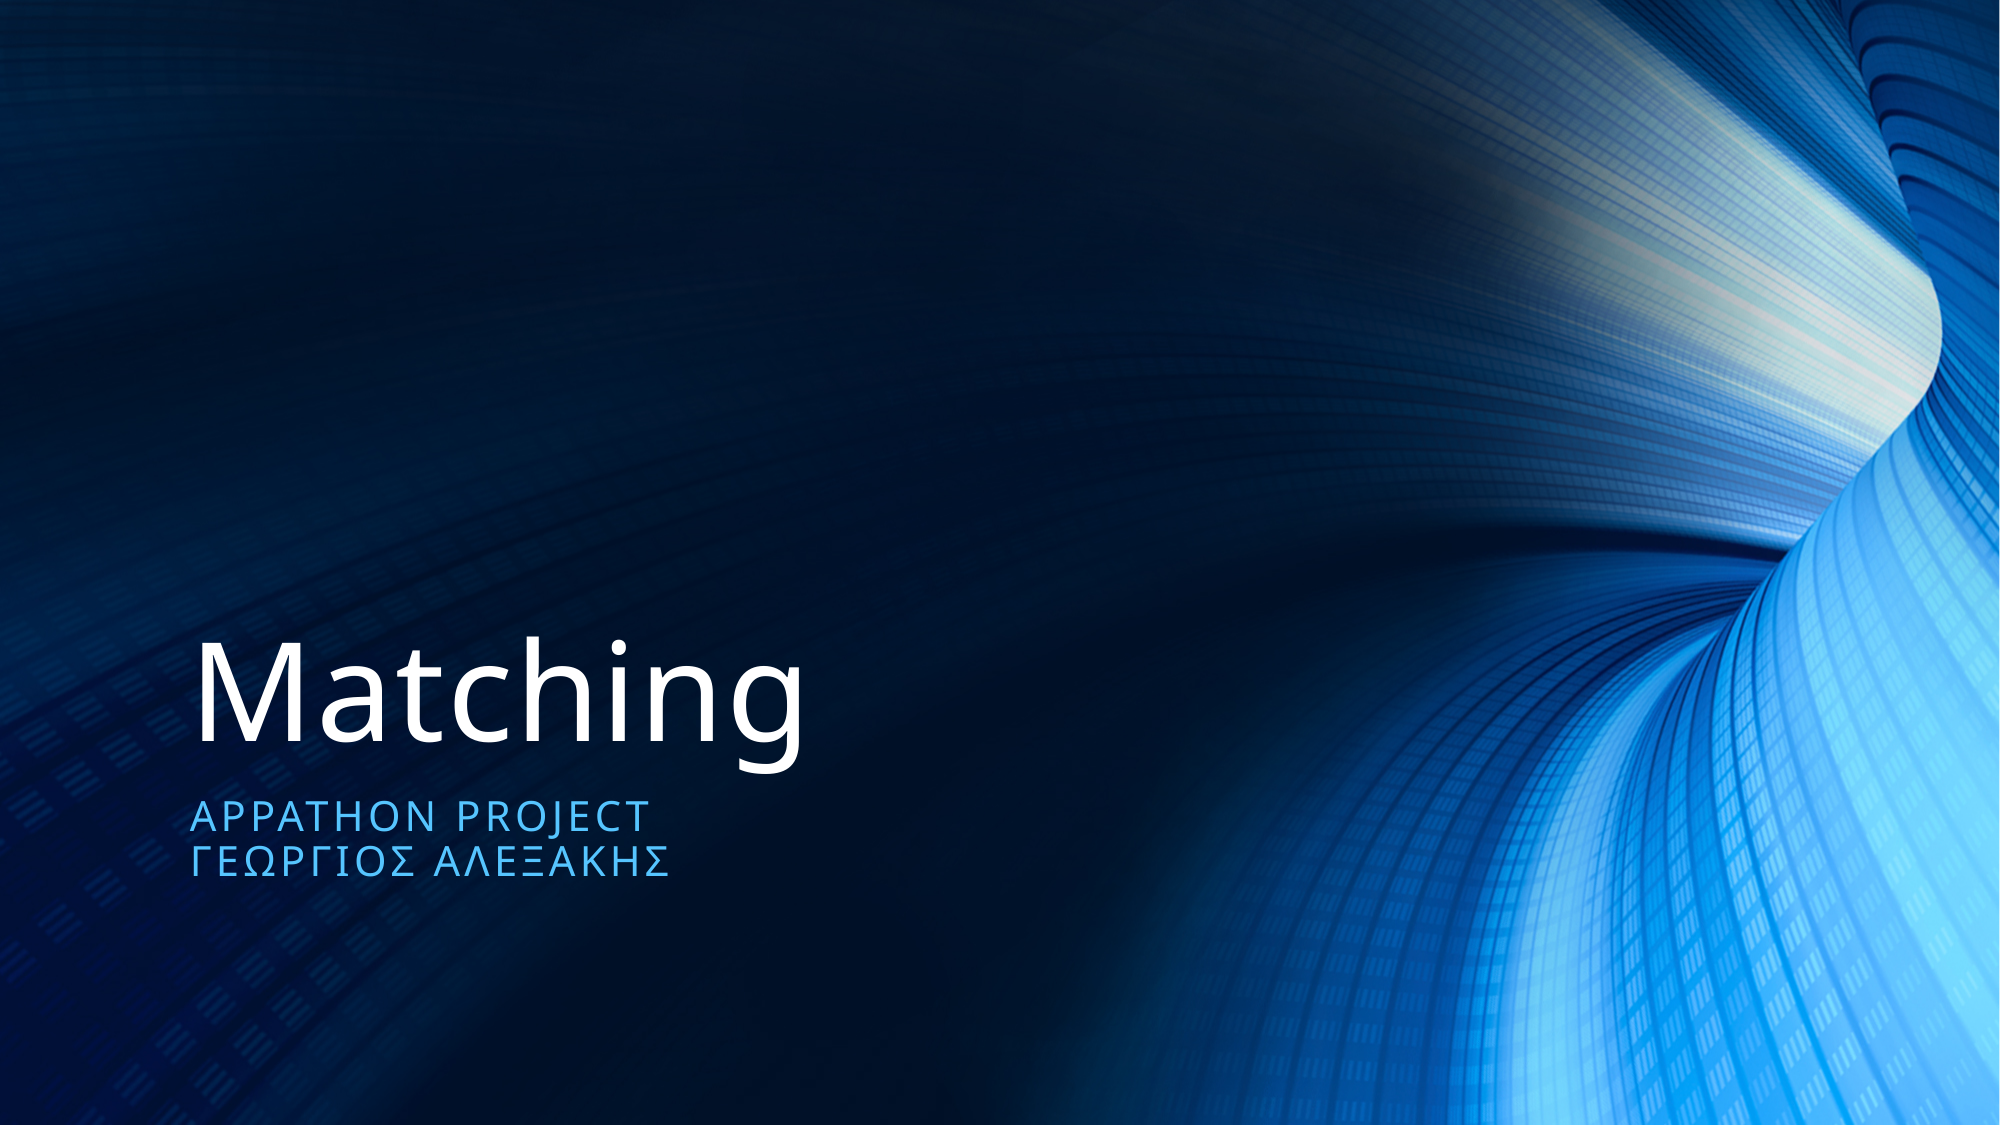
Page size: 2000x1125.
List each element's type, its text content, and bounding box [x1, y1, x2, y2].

subtitle Appathon project Γεωργιοσ αλεξακησ [174, 787, 1525, 988]
title Matching [174, 299, 1525, 775]
picture [0, 0, 2000, 1125]
